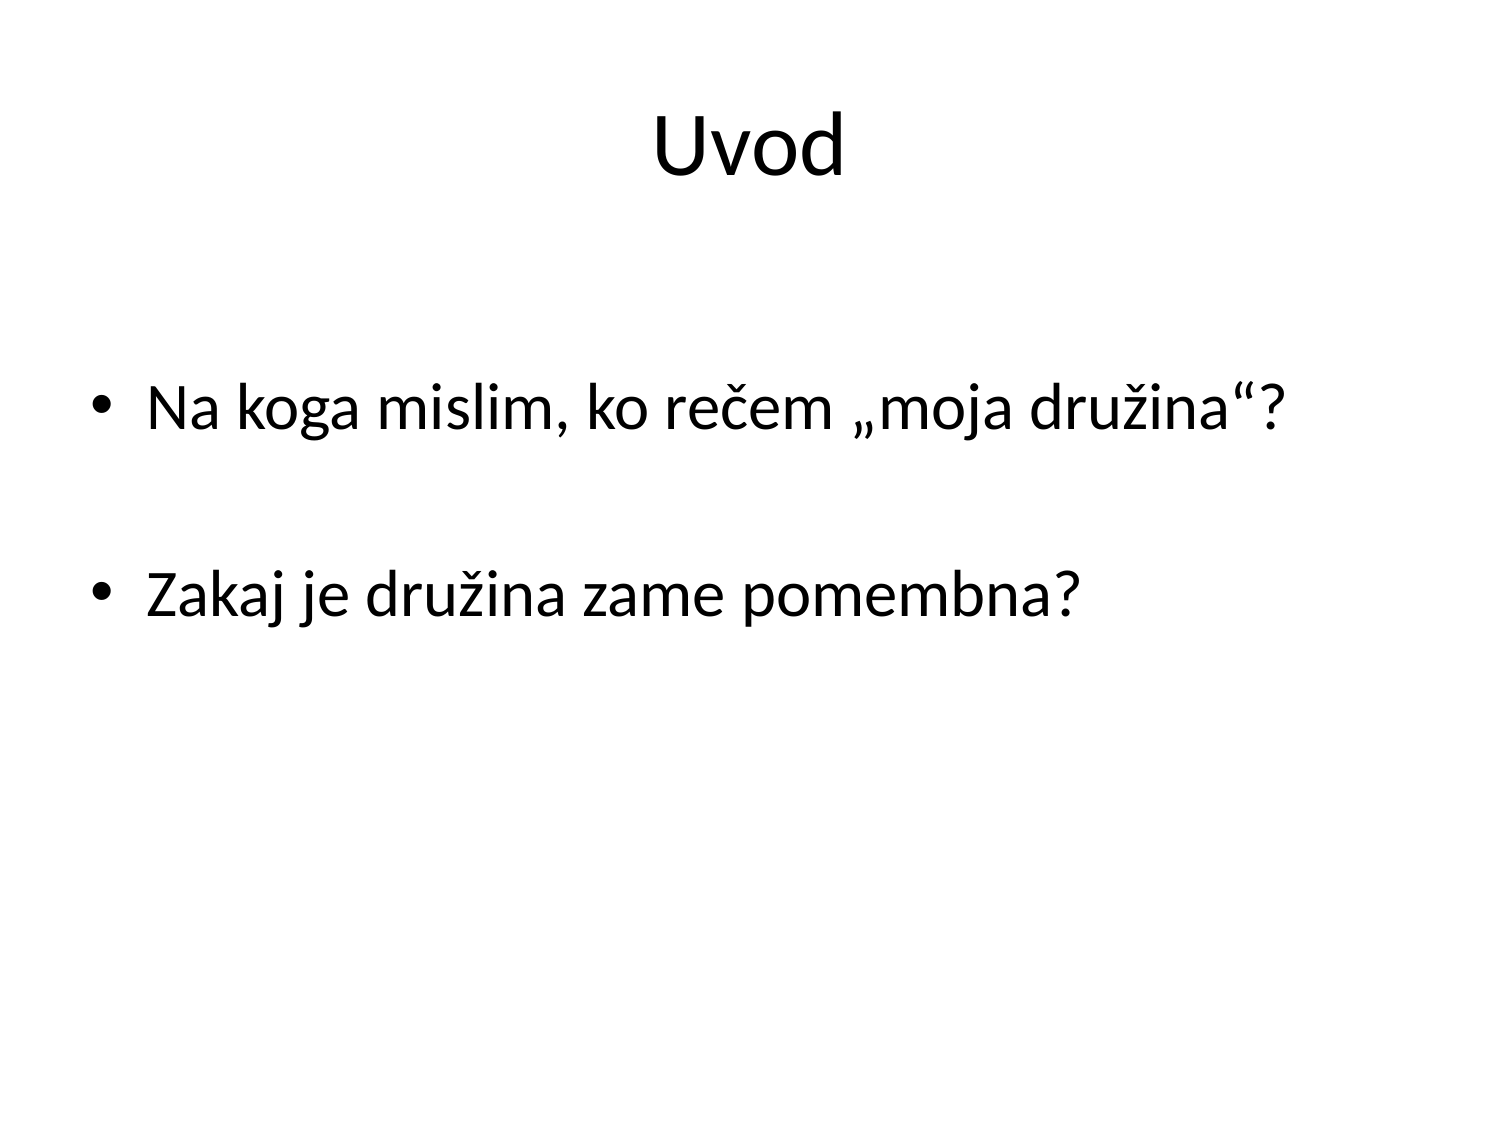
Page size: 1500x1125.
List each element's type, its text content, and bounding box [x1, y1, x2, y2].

title Uvod [75, 45, 1425, 233]
list Na koga mislim, ko rečem „moja družina“? Zakaj je družina zame pomembna? [75, 262, 1425, 1005]
